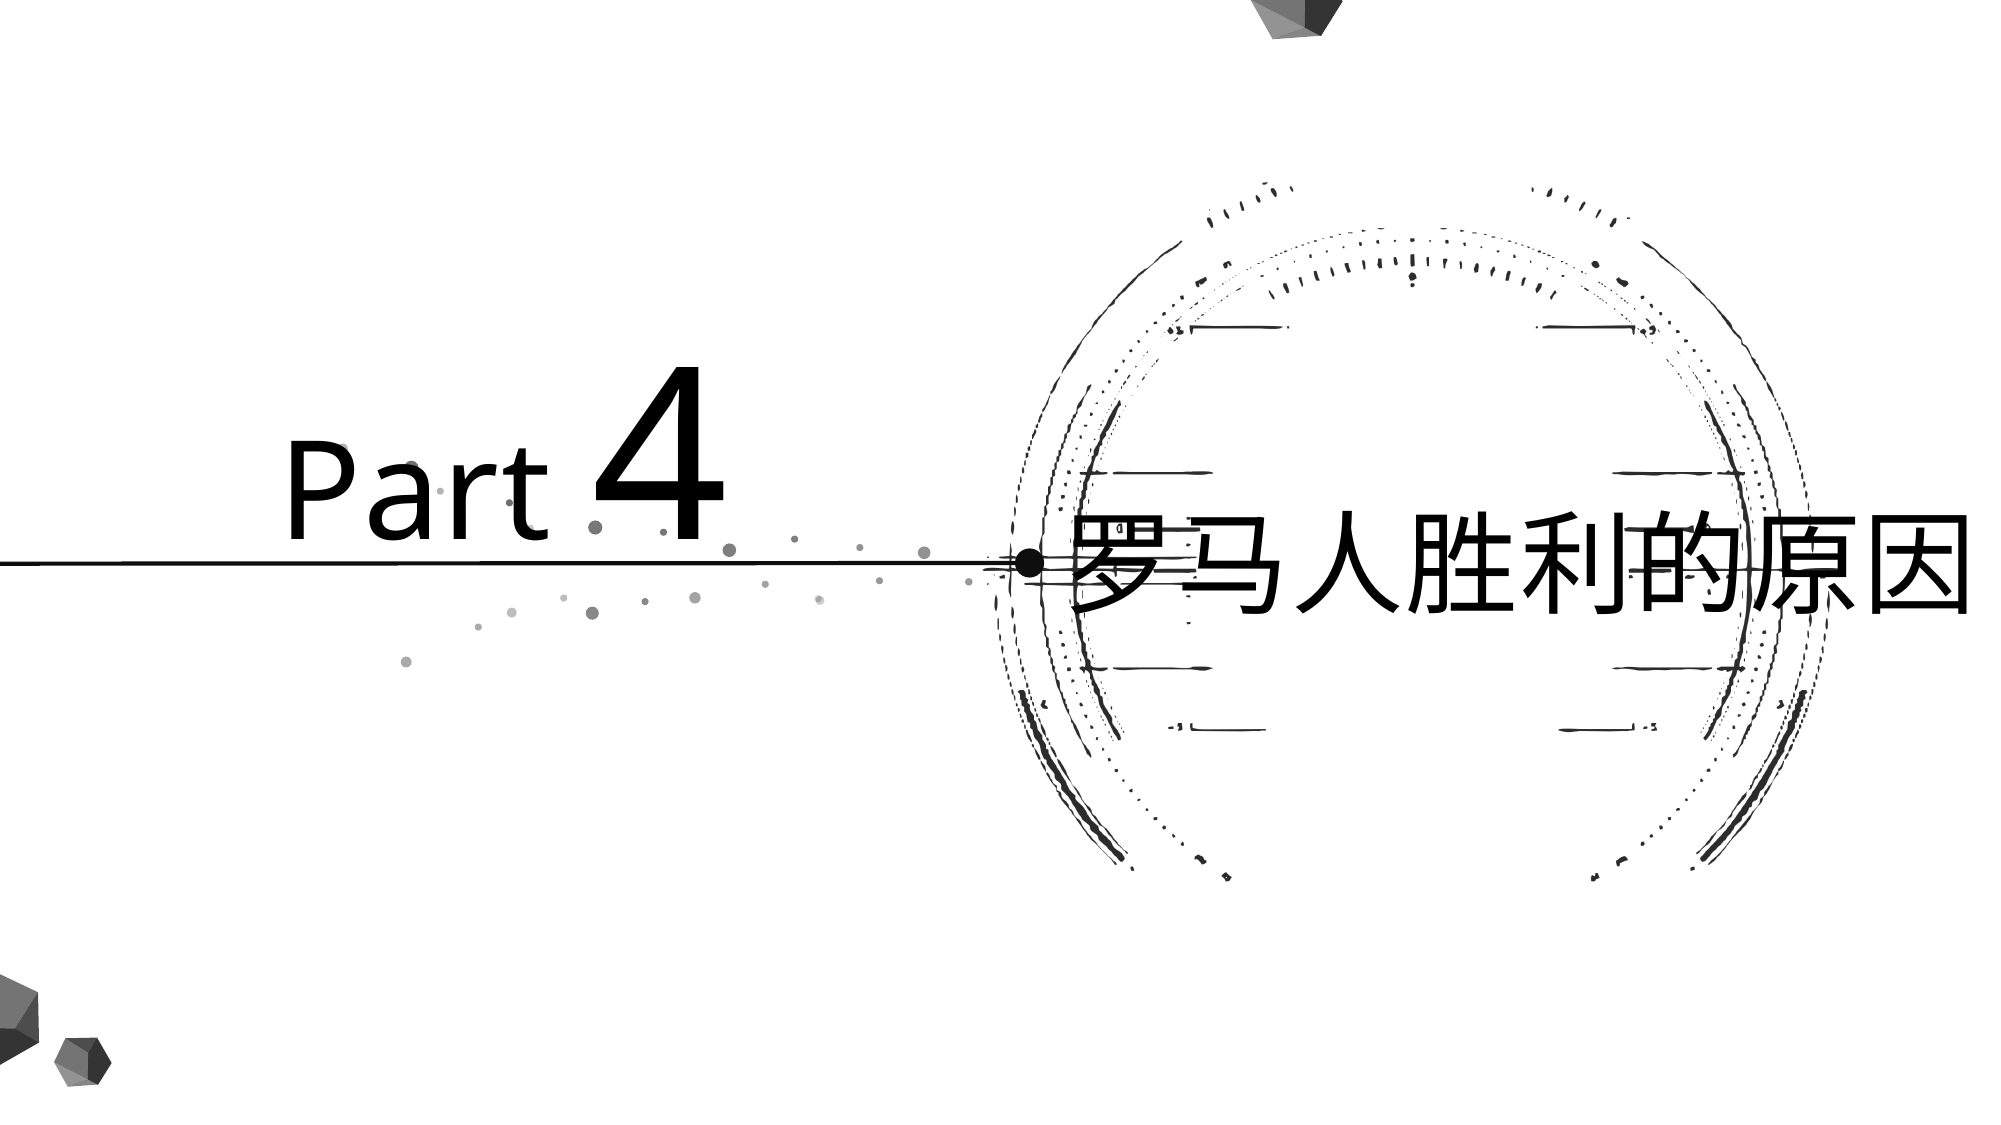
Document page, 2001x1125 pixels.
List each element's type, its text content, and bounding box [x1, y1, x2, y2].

picture [963, 137, 1844, 932]
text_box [0, 973, 40, 1066]
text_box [1250, 0, 1343, 40]
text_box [337, 443, 973, 668]
text_box Part 4 [214, 292, 793, 595]
text_box 罗马人胜利的原因 [1844, 485, 1989, 636]
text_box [53, 1037, 112, 1087]
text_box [436, 487, 884, 631]
